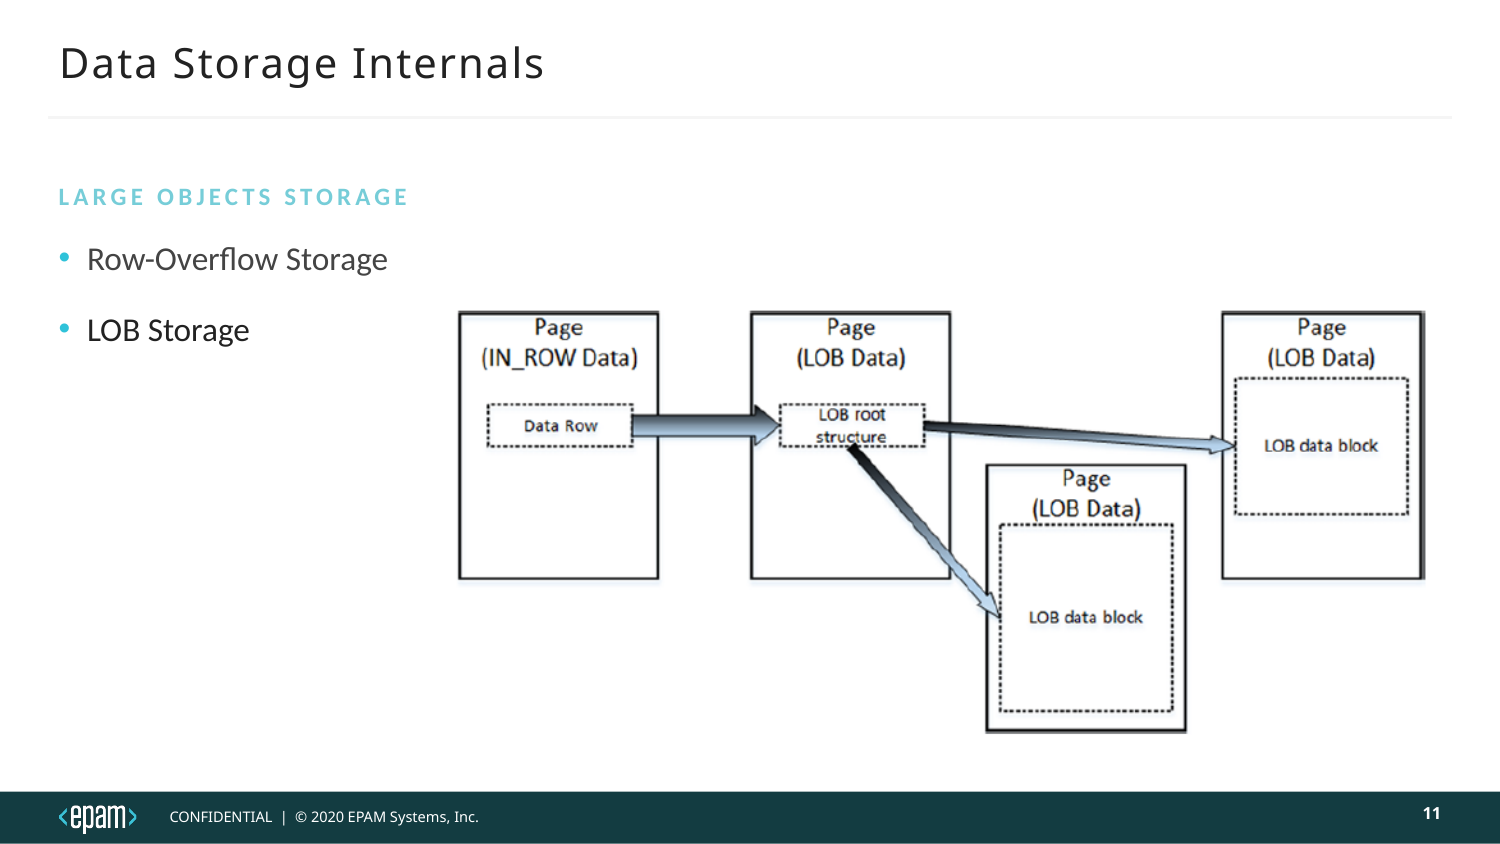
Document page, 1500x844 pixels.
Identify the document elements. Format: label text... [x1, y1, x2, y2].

title Data Storage Internals [59, 37, 1442, 87]
slide_number 11 [1216, 791, 1442, 844]
list Large Objects Storage [58, 177, 1442, 234]
picture [438, 289, 1455, 752]
list Row-Overflow Storage LOB Storage [58, 234, 439, 735]
